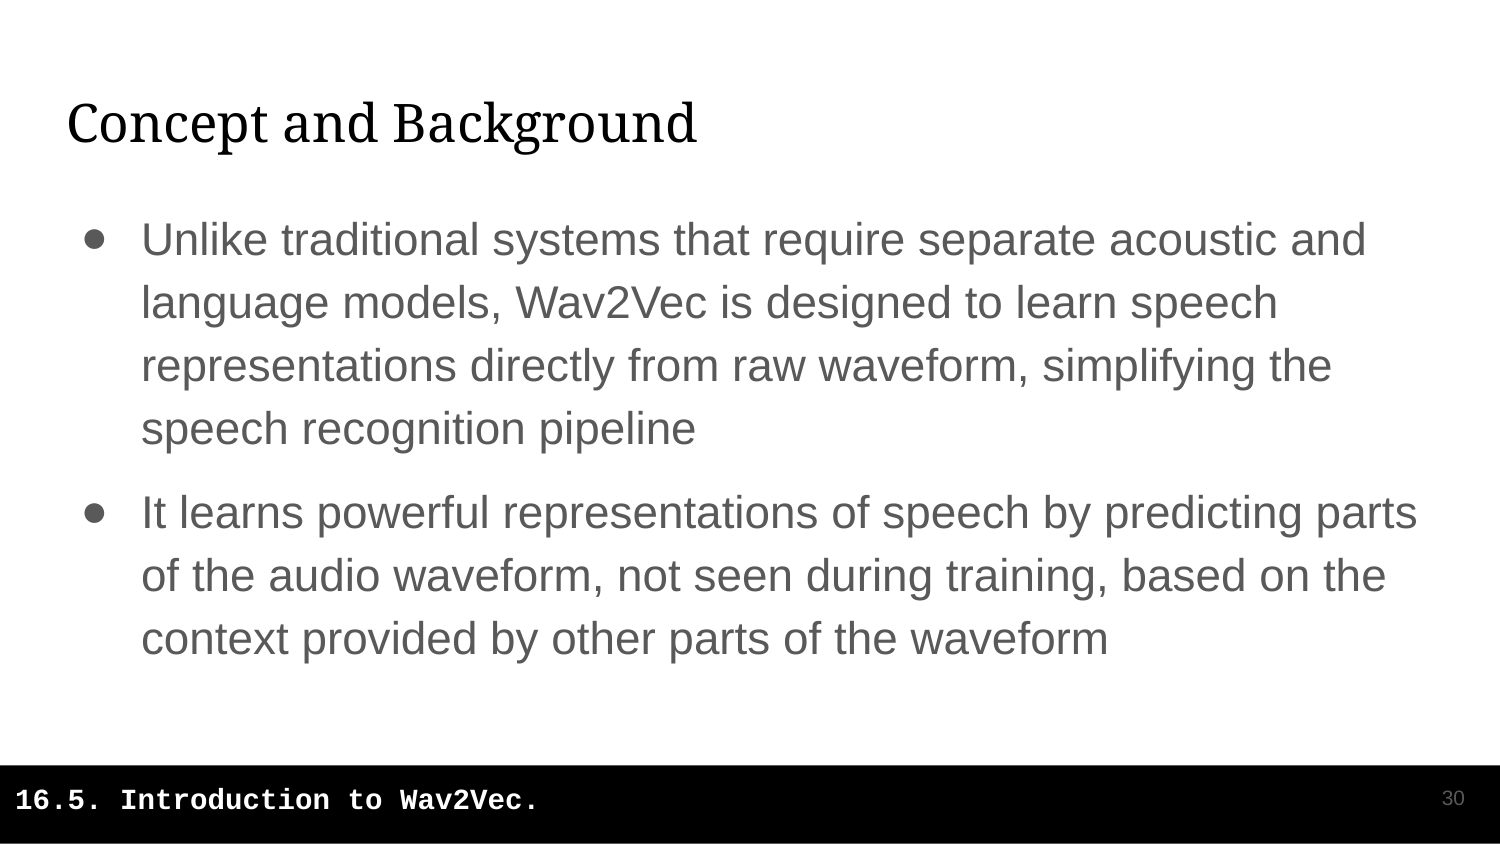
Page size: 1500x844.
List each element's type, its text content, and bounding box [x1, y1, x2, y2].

text_box 16.5. Introduction to Wav2Vec. [0, 765, 1500, 844]
title Concept and Background [51, 74, 1449, 169]
slide_number ‹#› [1389, 764, 1480, 830]
list Unlike traditional systems that require separate acoustic and language models, Wav2Vec is designed to learn speech representations directly from raw waveform, simplifying the speech recognition pipeline It learns powerful representations of speech by predicting parts of the audio waveform, not seen during training, based on the context provided by other parts of the waveform [51, 186, 1449, 729]
